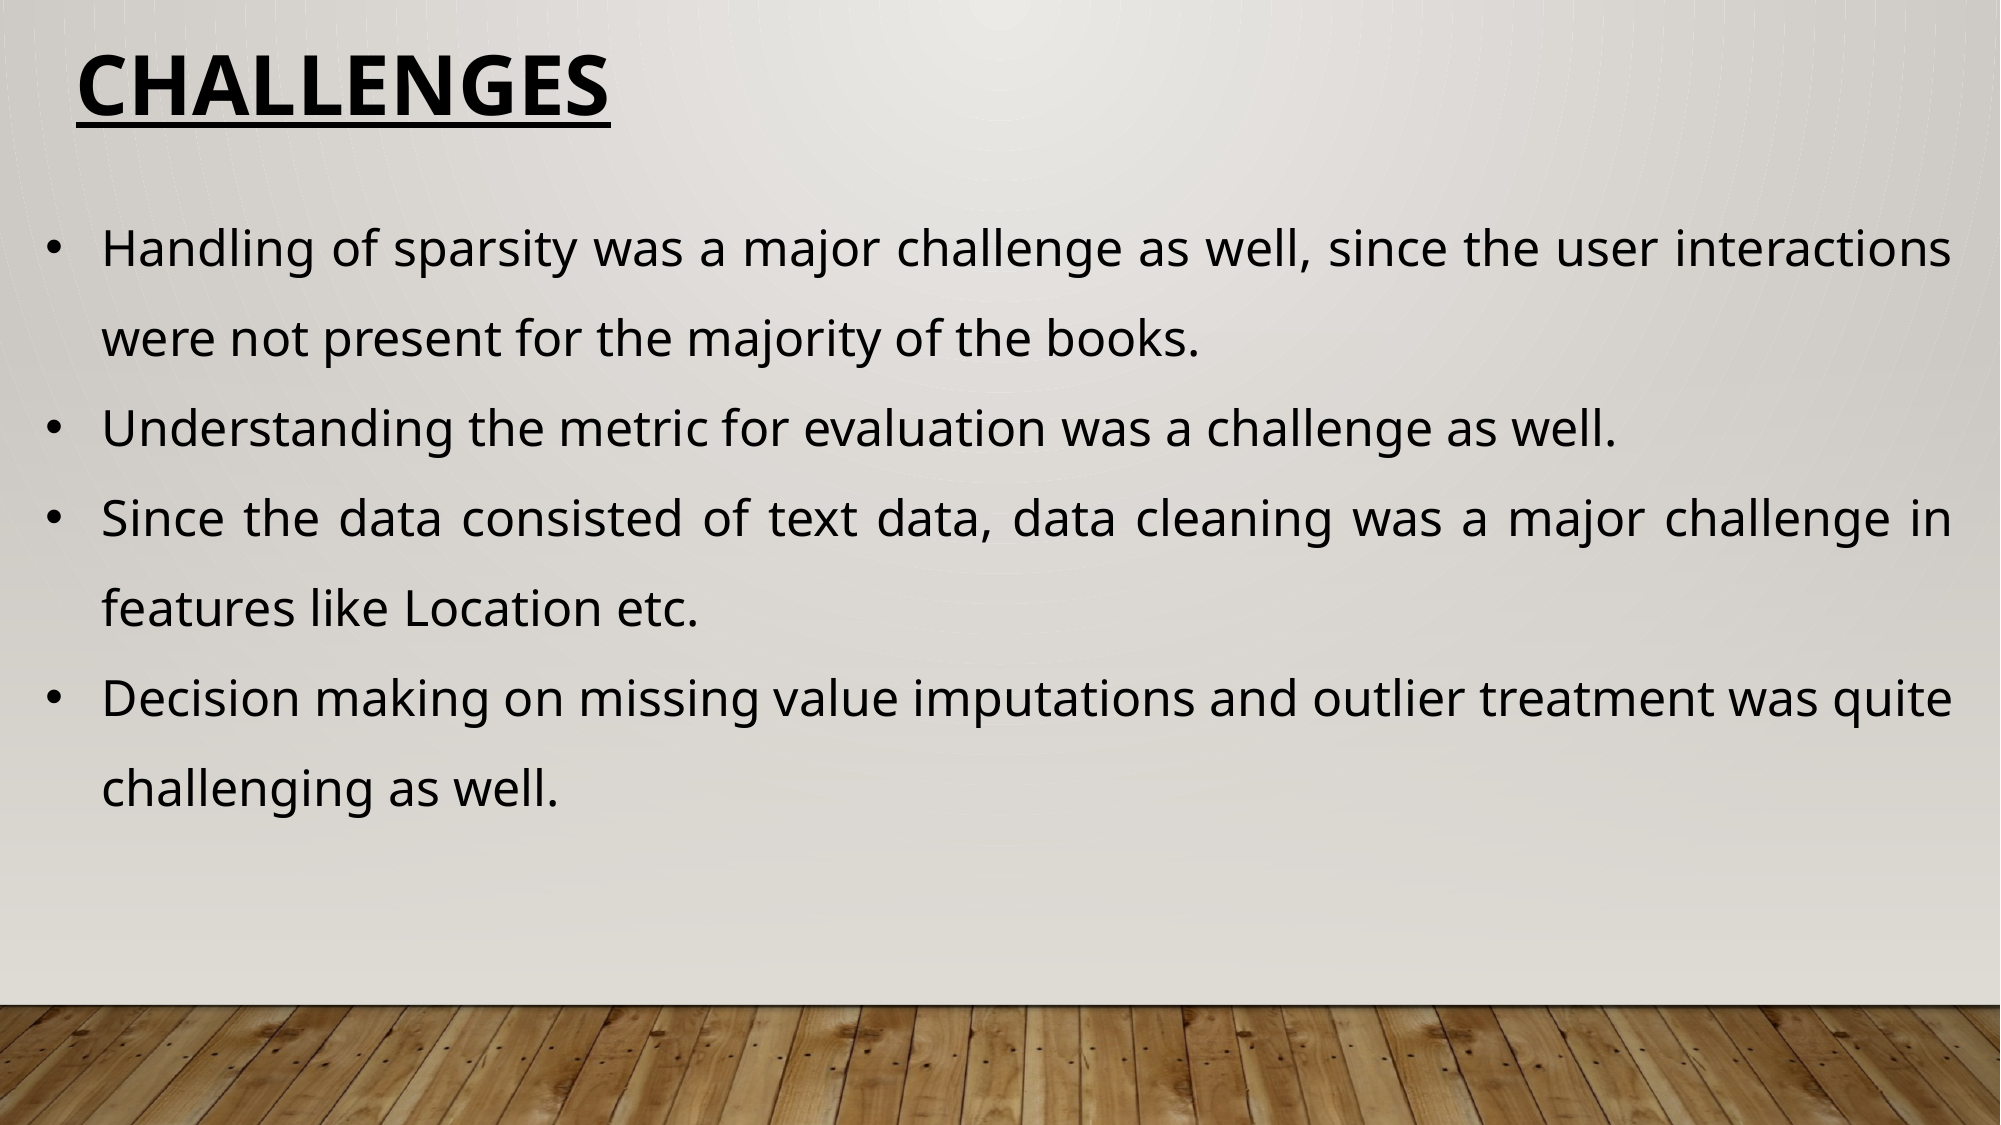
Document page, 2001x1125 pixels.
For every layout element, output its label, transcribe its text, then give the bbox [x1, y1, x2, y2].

picture [0, 1005, 2000, 1125]
text_box CHALLENGES [61, 24, 1063, 140]
text_box Handling of sparsity was a major challenge as well, since the user interactions were not present for the majority of the books. Understanding the metric for evaluation was a challenge as well. Since the data consisted of text data, data cleaning was a major challenge in features like Location etc. Decision making on missing value imputations and outlier treatment was quite challenging as well. [30, 178, 1970, 824]
